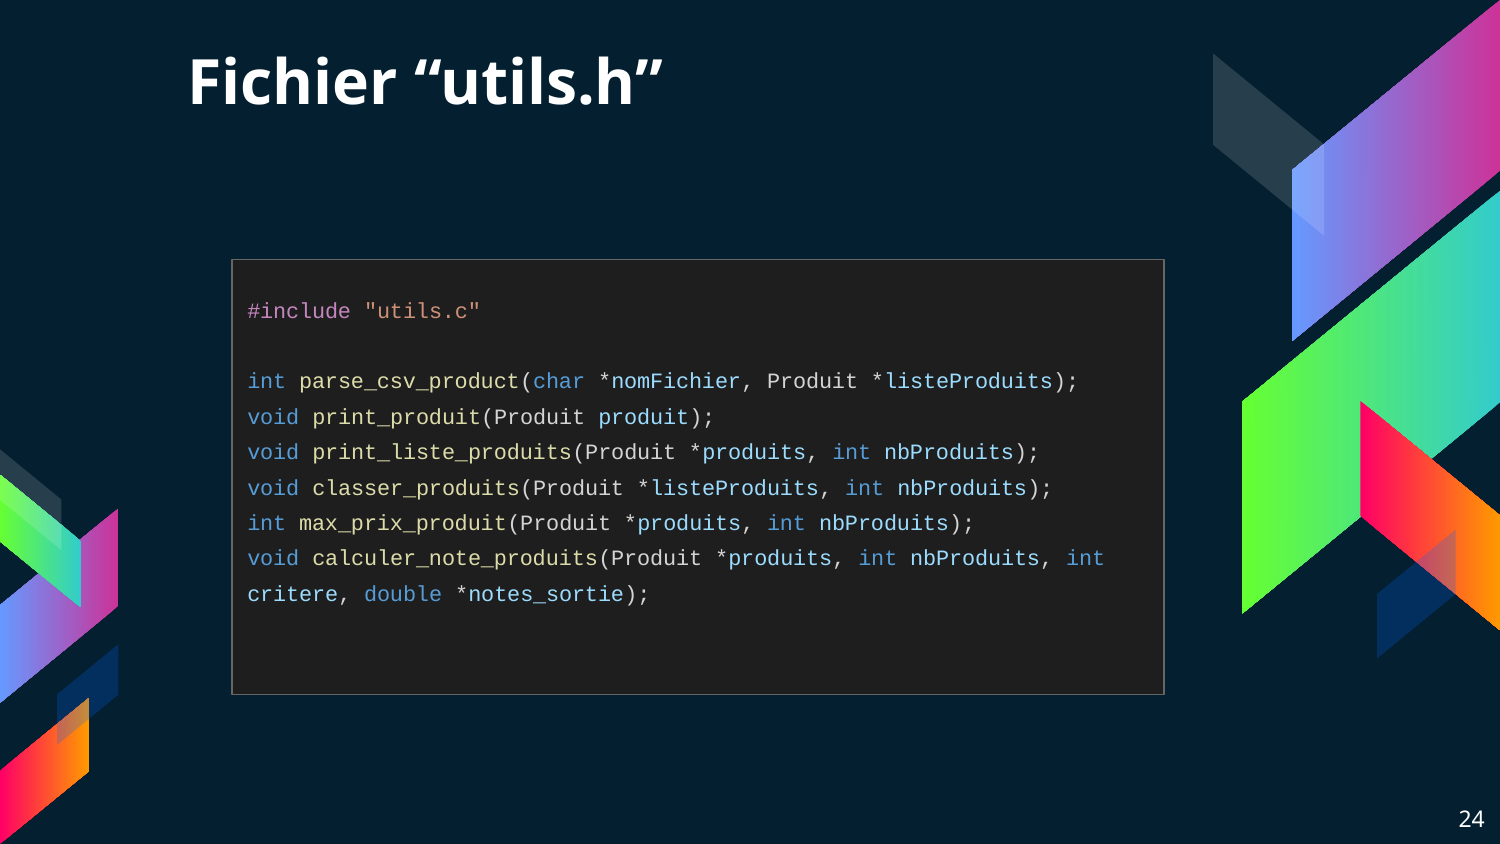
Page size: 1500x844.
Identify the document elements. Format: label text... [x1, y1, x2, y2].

text_box #include "utils.c" int parse_csv_product(char *nomFichier, Produit *listeProduits); void print_produit(Produit produit); void print_liste_produits(Produit *produits, int nbProduits); void classer_produits(Produit *listeProduits, int nbProduits); int max_prix_produit(Produit *produits, int nbProduits); void calculer_note_produits(Produit *produits, int nbProduits, int critere, double *notes_sortie); [232, 259, 1164, 695]
slide_number 24 [1403, 789, 1500, 844]
title Fichier “utils.h” [172, 27, 1152, 133]
